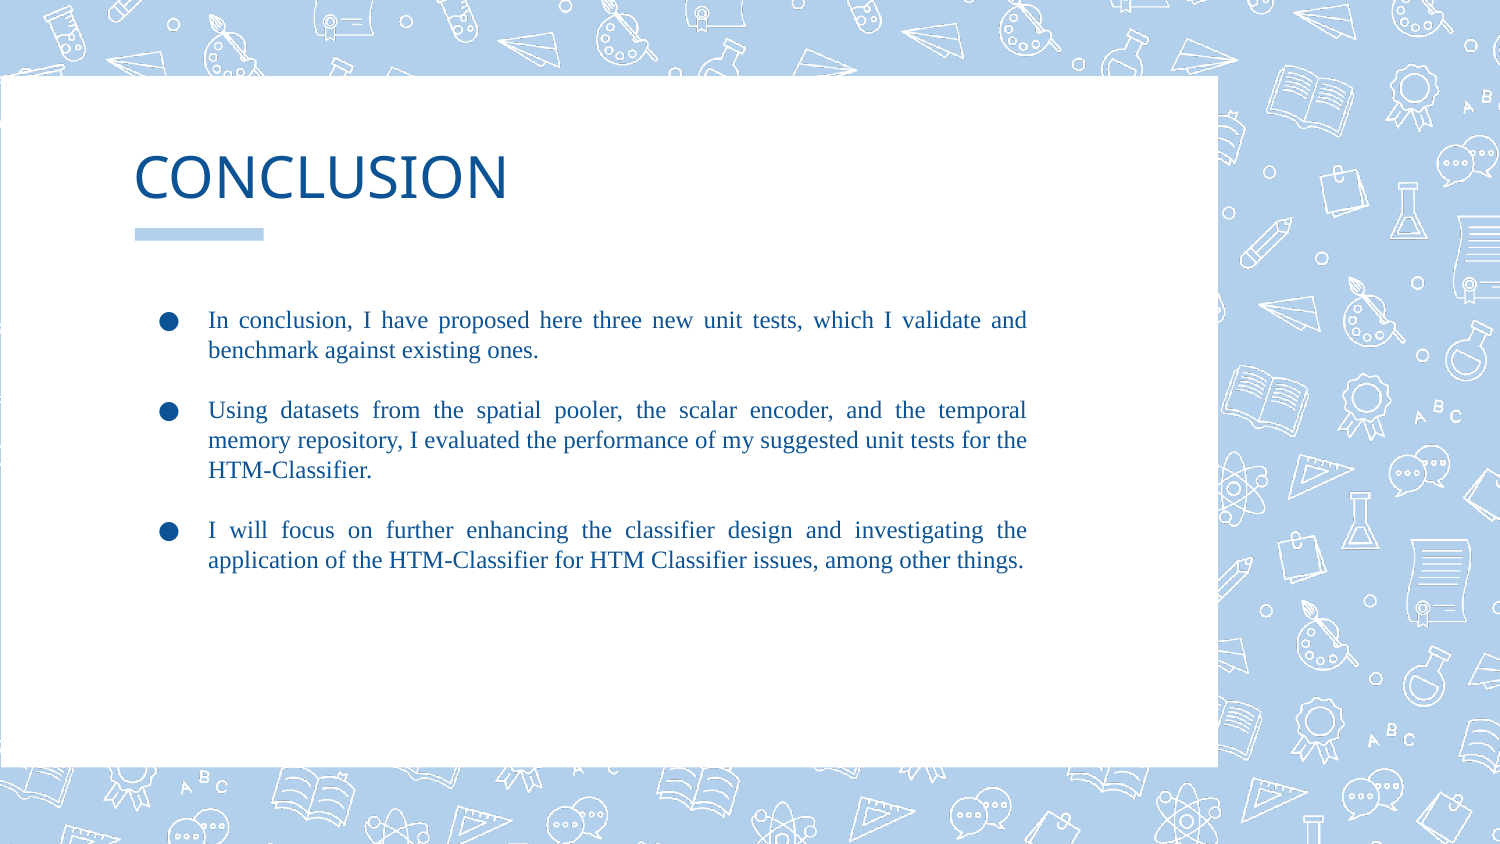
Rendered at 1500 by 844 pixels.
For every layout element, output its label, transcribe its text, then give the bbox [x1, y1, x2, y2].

title CONCLUSION [118, 116, 959, 226]
picture [0, 0, 1500, 844]
list In conclusion, I have proposed here three new unit tests, which I validate and benchmark against existing ones. Using datasets from the spatial pooler, the scalar encoder, and the temporal memory repository, I evaluated the performance of my suggested unit tests for the HTM-Classifier. I will focus on further enhancing the classifier design and investigating the application of the HTM-Classifier for HTM Classifier issues, among other things. [118, 289, 1044, 746]
